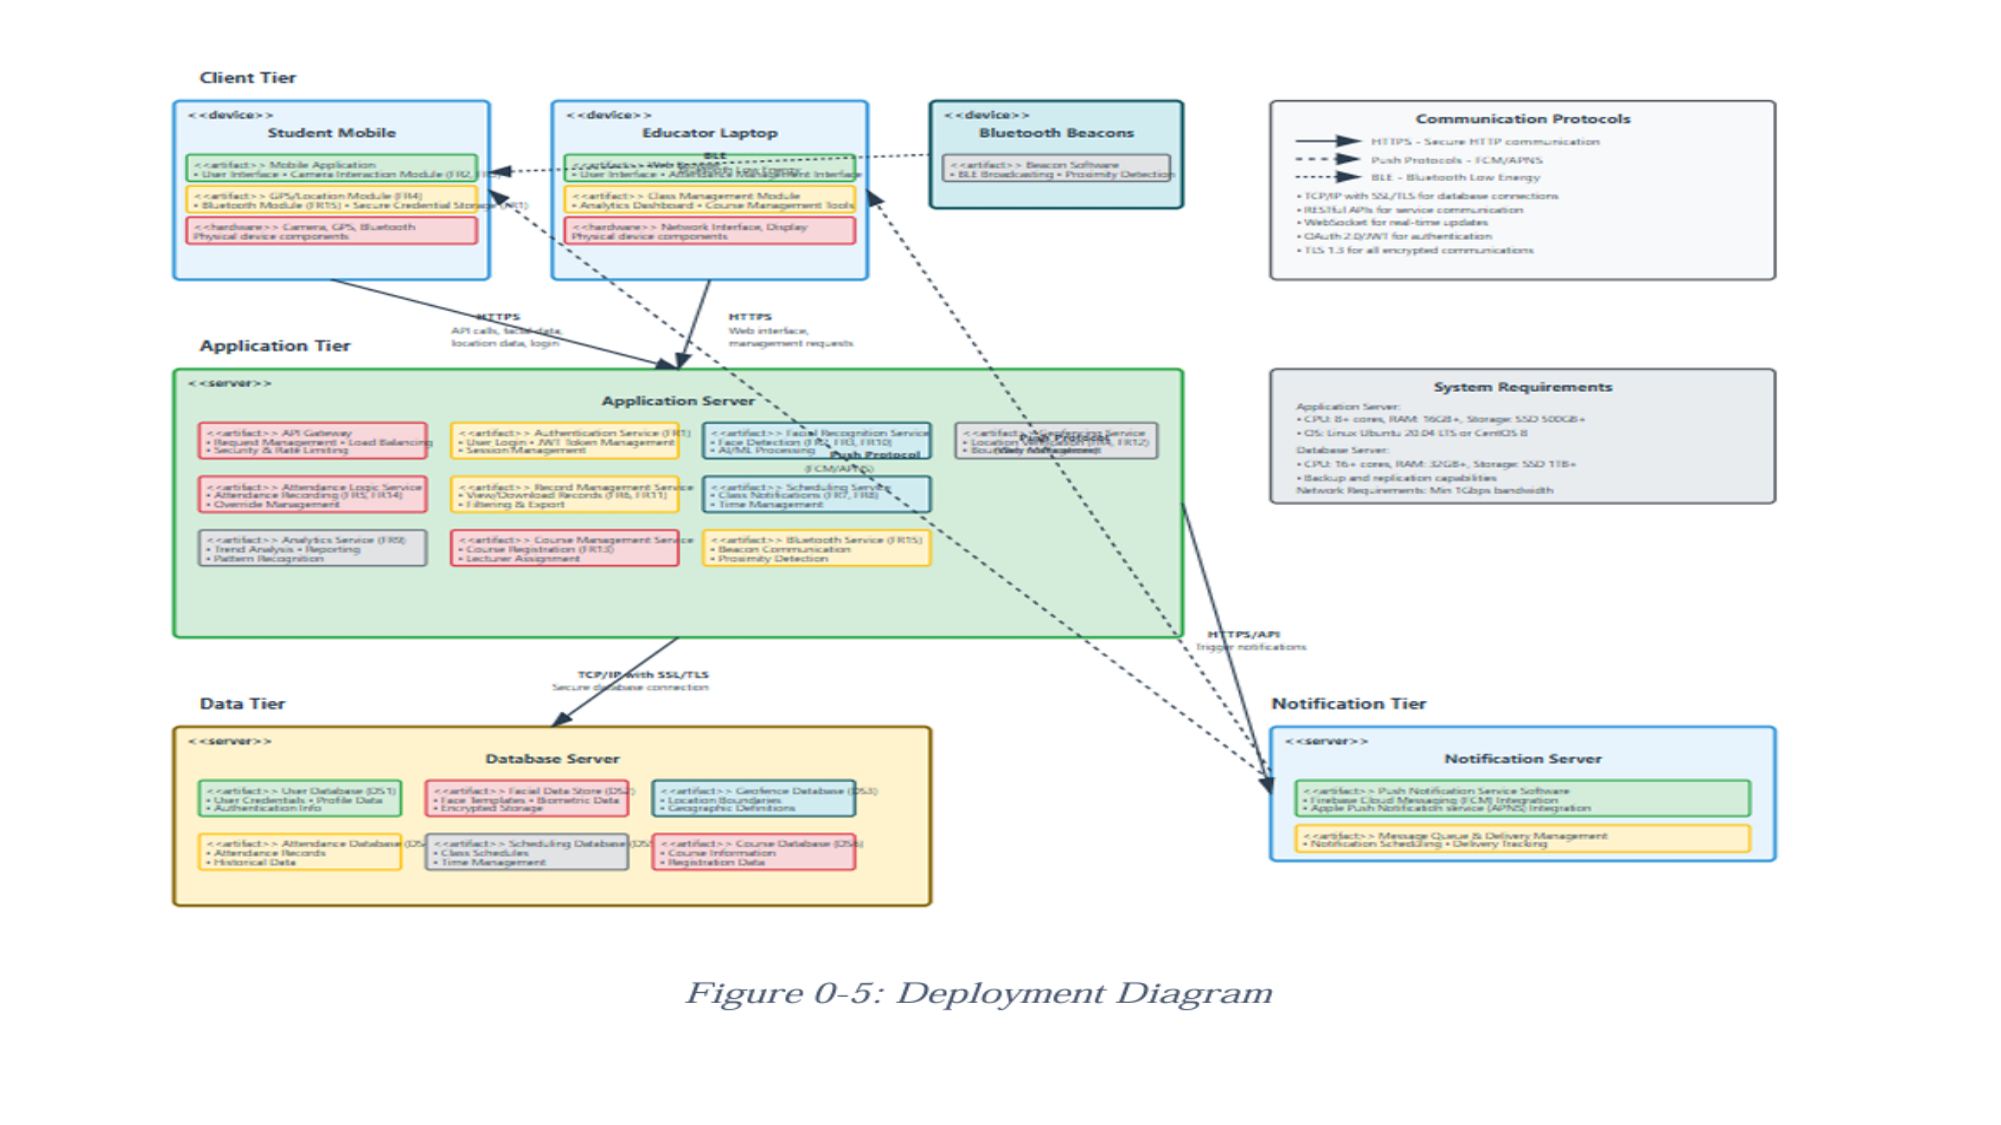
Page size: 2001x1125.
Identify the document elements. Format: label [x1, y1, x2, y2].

list [113, 24, 1874, 1014]
